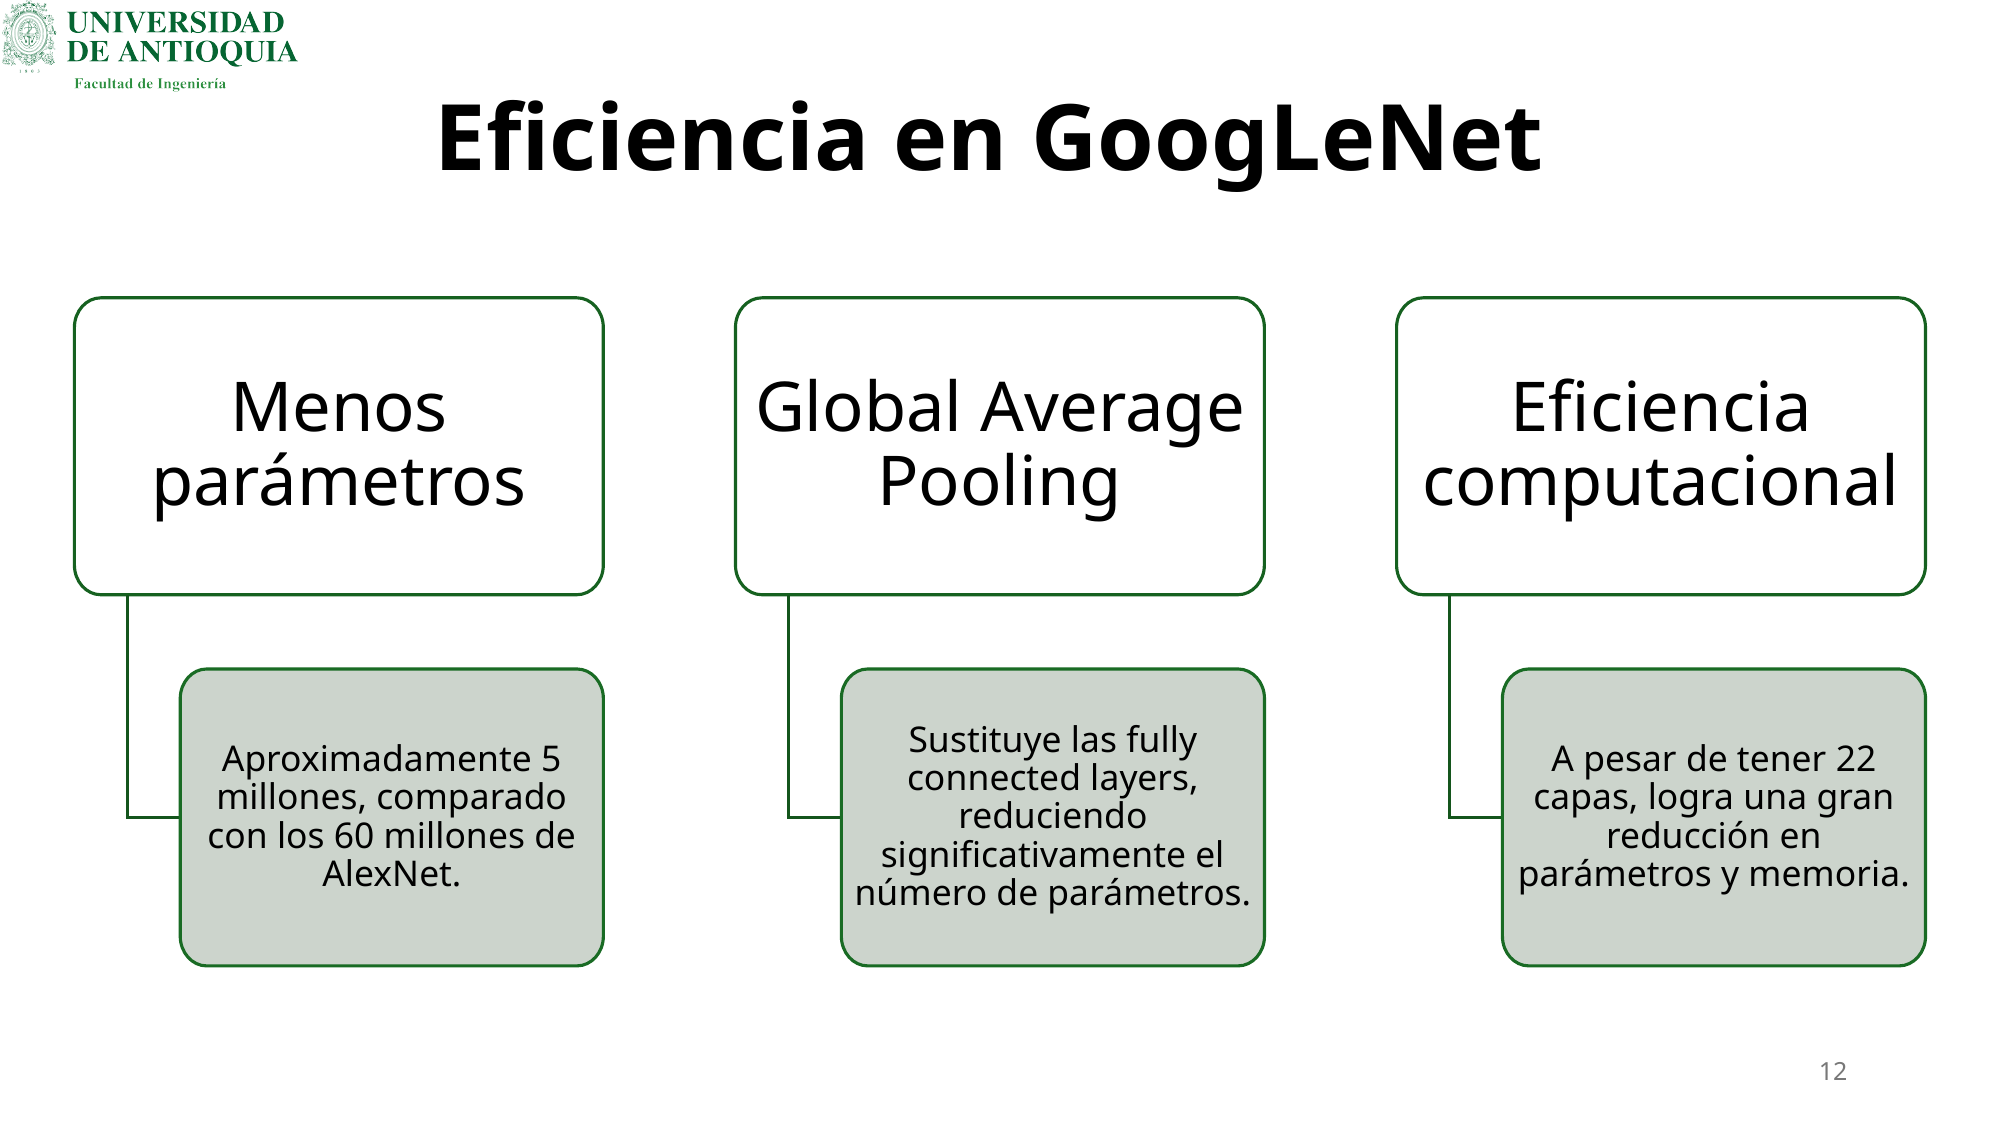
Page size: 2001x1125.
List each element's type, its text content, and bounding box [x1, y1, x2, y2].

title Eficiencia en GoogLeNet [127, 32, 1853, 250]
slide_number 12 [1412, 1042, 1863, 1103]
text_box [73, 297, 1927, 967]
picture [0, 0, 300, 93]
